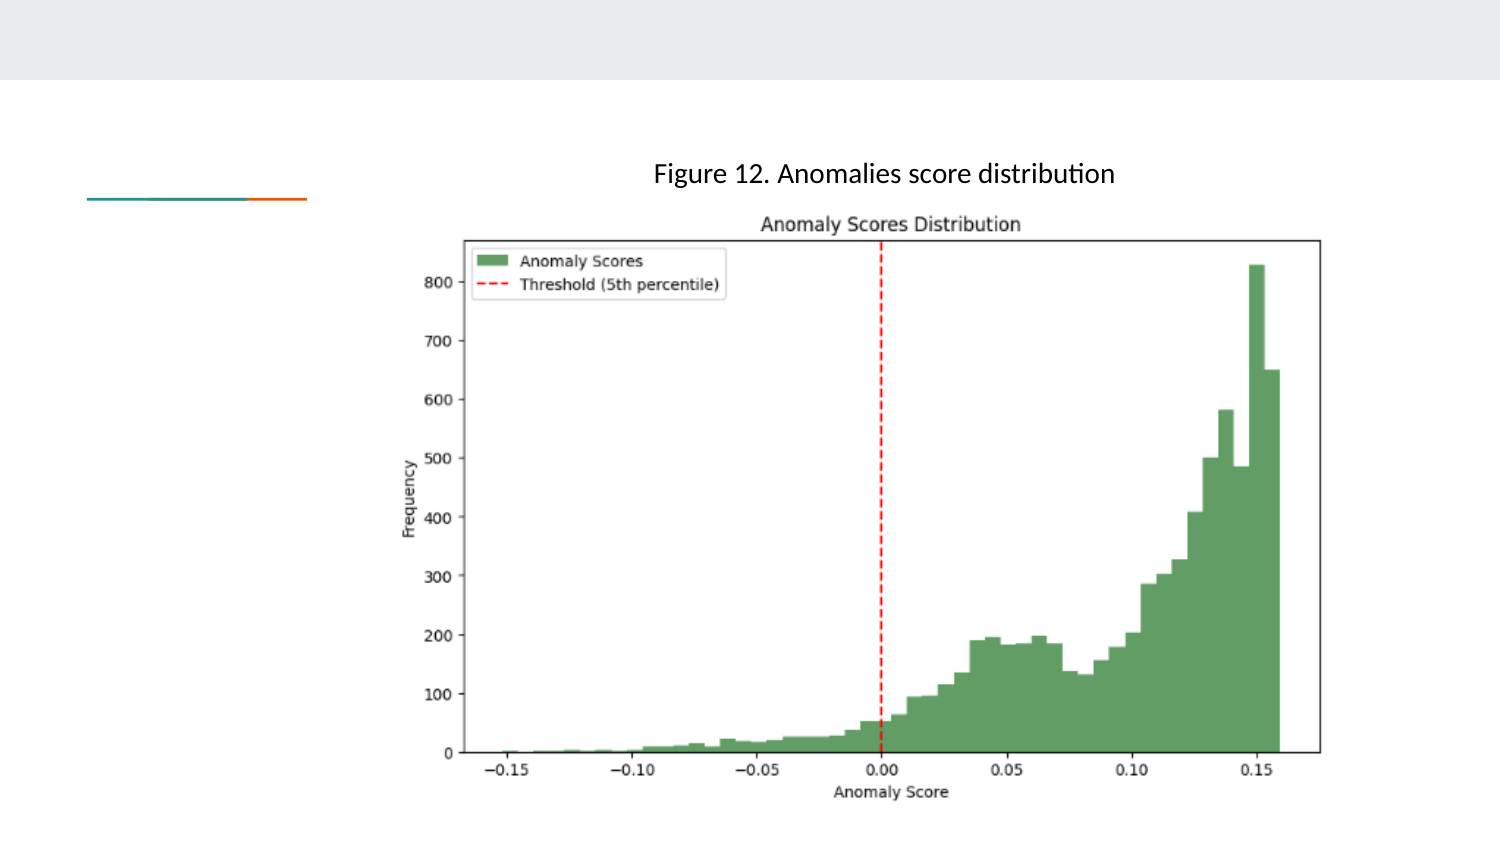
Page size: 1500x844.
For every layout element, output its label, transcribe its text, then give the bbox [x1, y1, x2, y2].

text_box Figure 12. Anomalies score distribution [333, 141, 1437, 205]
picture [391, 205, 1331, 812]
